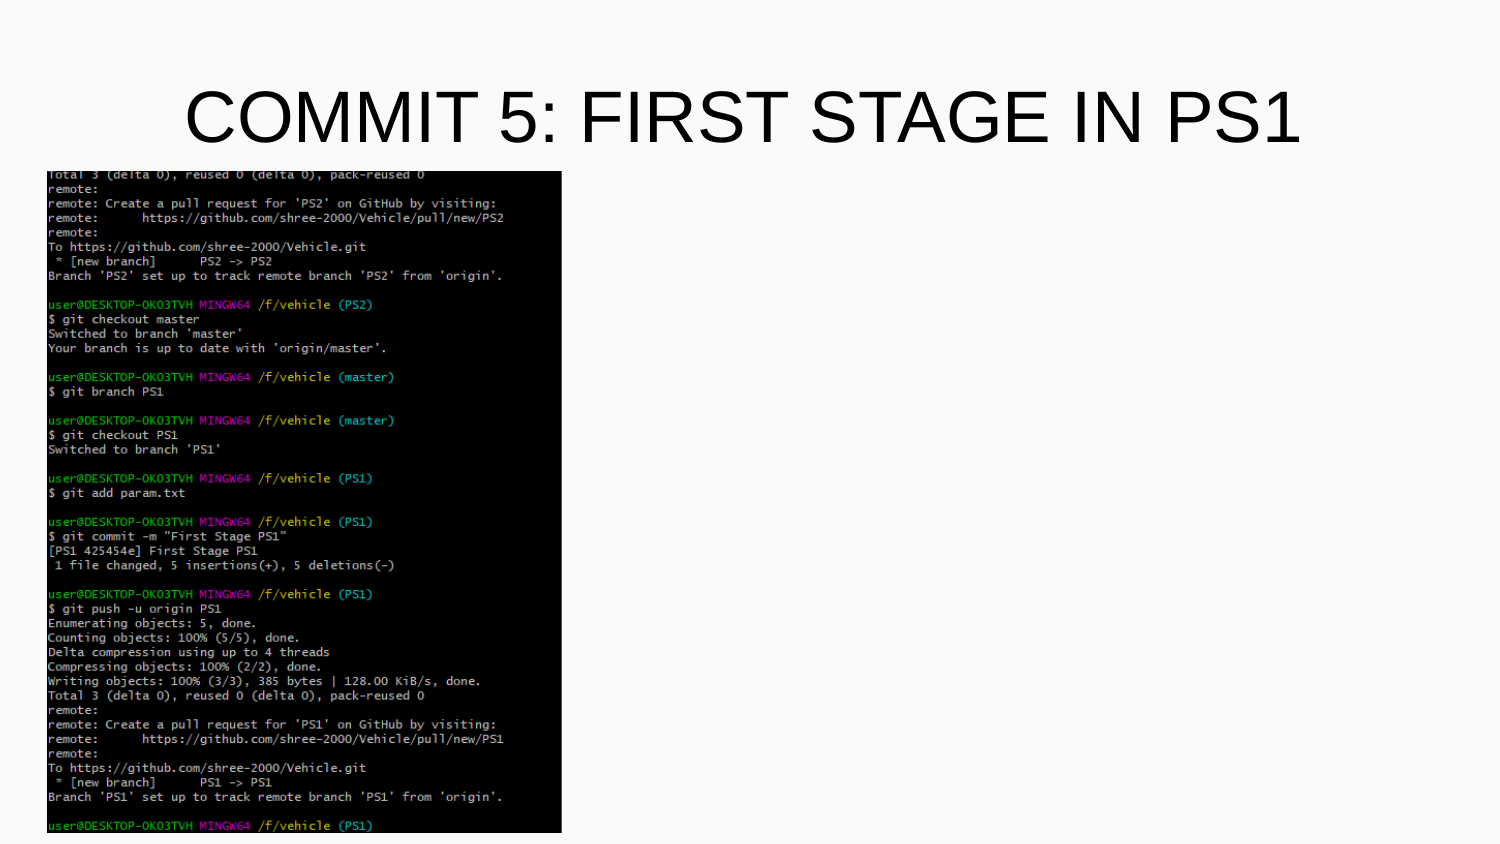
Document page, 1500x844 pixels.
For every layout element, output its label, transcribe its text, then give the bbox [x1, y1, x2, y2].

text_box COMMIT 5: FIRST STAGE IN PS1 [169, 55, 1393, 119]
picture [46, 171, 562, 833]
